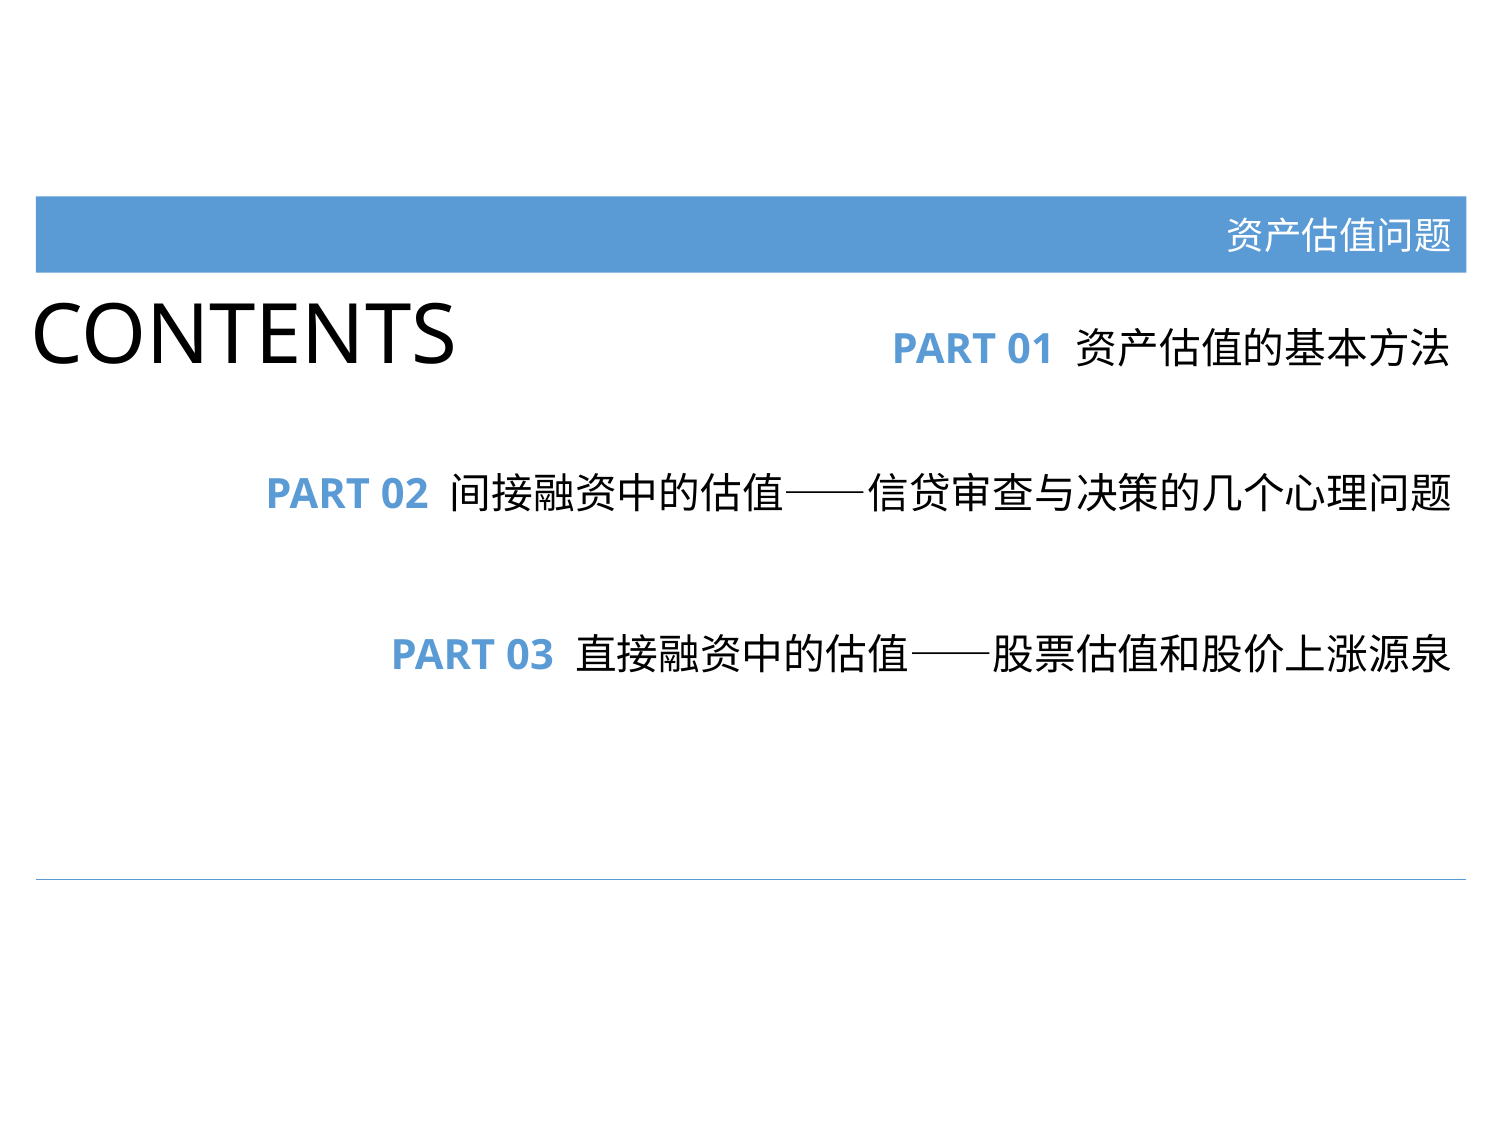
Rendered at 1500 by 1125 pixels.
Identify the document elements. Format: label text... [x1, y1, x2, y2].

text_box PART 01 资产估值的基本方法 [618, 314, 1467, 379]
text_box CONTENTS [15, 272, 618, 388]
text_box 资产估值问题 [35, 195, 1467, 274]
text_box PART 03 直接融资中的估值——股票估值和股价上涨源泉 [256, 620, 1467, 786]
text_box PART 02 间接融资中的估值——信贷审查与决策的几个心理问题 [158, 459, 1467, 525]
